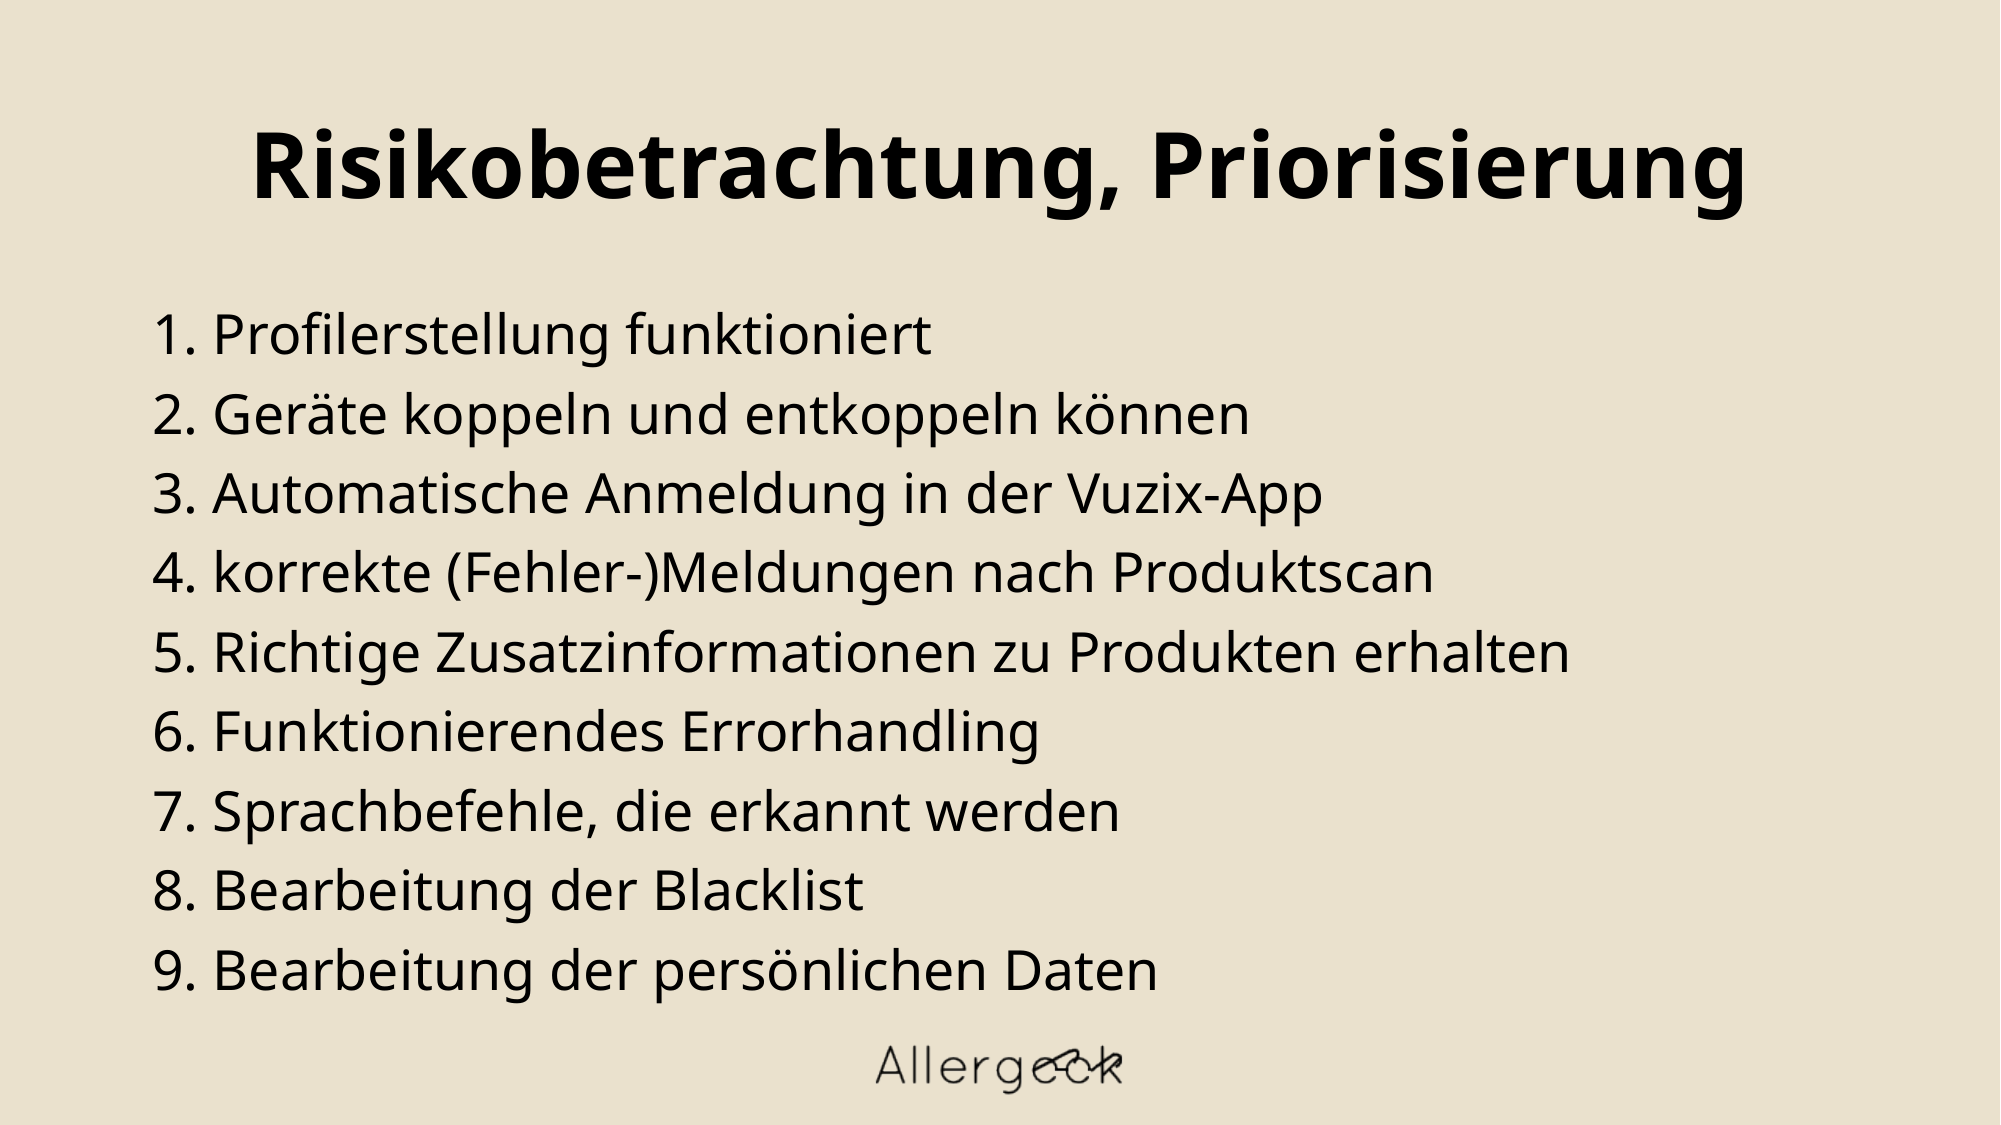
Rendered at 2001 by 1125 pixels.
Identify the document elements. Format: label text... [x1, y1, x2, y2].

list 1. Profilerstellung funktioniert 2. Geräte koppeln und entkoppeln können 3. Automatische Anmeldung in der Vuzix-App 4. korrekte (Fehler-)Meldungen nach Produktscan 5. Richtige Zusatzinformationen zu Produkten erhalten 6. Funktionierendes Errorhandling 7. Sprachbefehle, die erkannt werden 8. Bearbeitung der Blacklist 9. Bearbeitung der persönlichen Daten [137, 299, 1863, 1014]
title Risikobetrachtung, Priorisierung [137, 59, 1863, 278]
picture [843, 1024, 1157, 1103]
